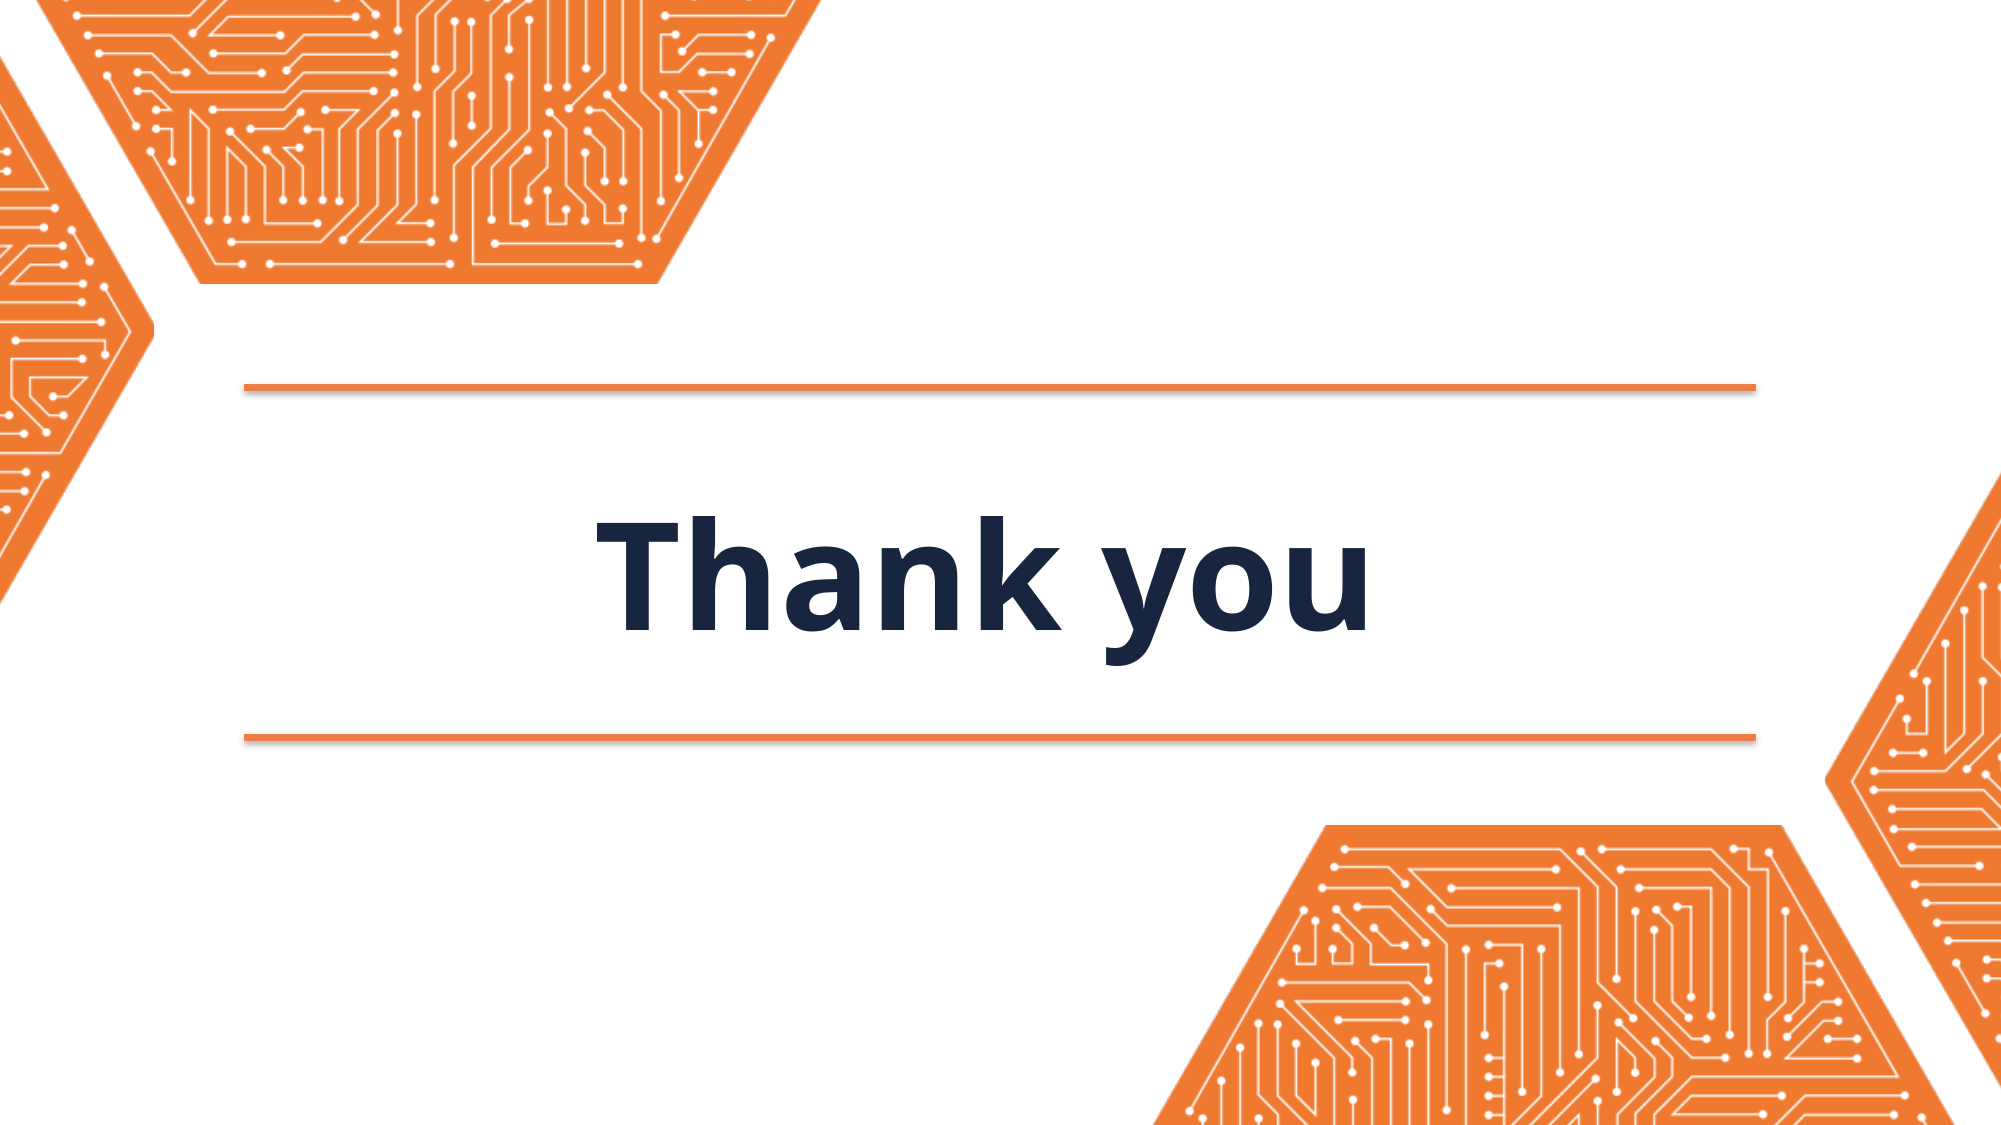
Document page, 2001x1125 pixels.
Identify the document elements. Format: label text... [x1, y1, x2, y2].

picture [1099, 387, 2000, 1125]
picture [0, 0, 880, 721]
text_box Thank you [159, 480, 1819, 661]
